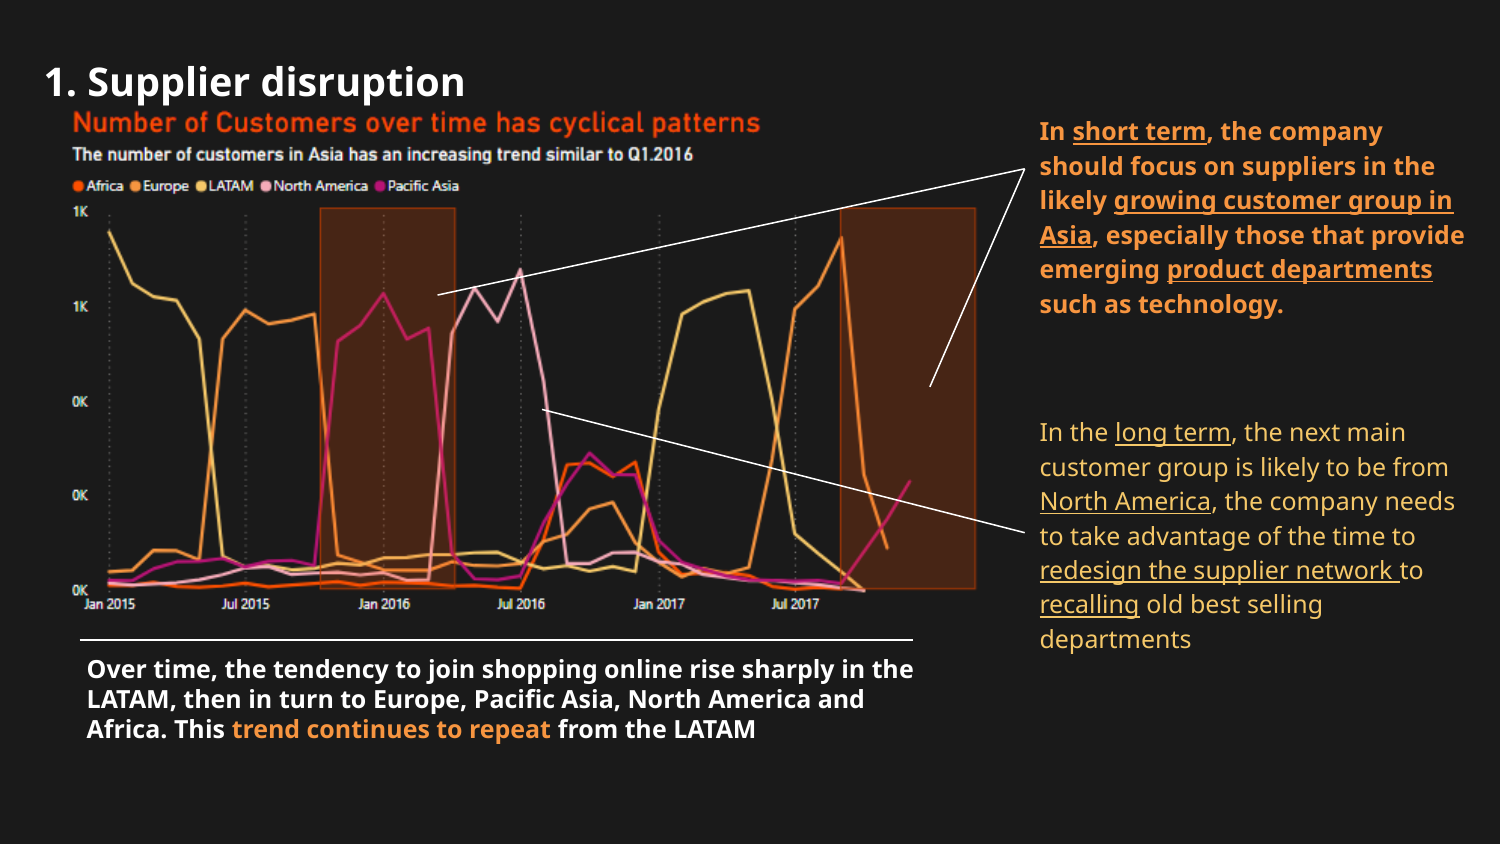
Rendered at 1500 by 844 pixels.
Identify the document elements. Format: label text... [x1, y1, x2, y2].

picture [52, 96, 1001, 650]
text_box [929, 303, 1025, 388]
text_box 1. Supplier disruption [28, 18, 706, 120]
text_box In short term, the company should focus on suppliers in the likely growing customer group in Asia, especially those that provide emerging product departments such as technology. [1024, 96, 1487, 242]
text_box Over time, the tendency to join shopping online rise sharply in the LATAM, then in turn to Europe, Pacific Asia, North America and Africa. This trend continues to repeat from the LATAM [71, 657, 967, 759]
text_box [541, 409, 1025, 515]
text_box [437, 168, 1025, 296]
text_box In the long term, the next main customer group is likely to be from North America, the company needs to take advantage of the time to redesign the supplier network to recalling old best selling departments [1024, 397, 1487, 669]
